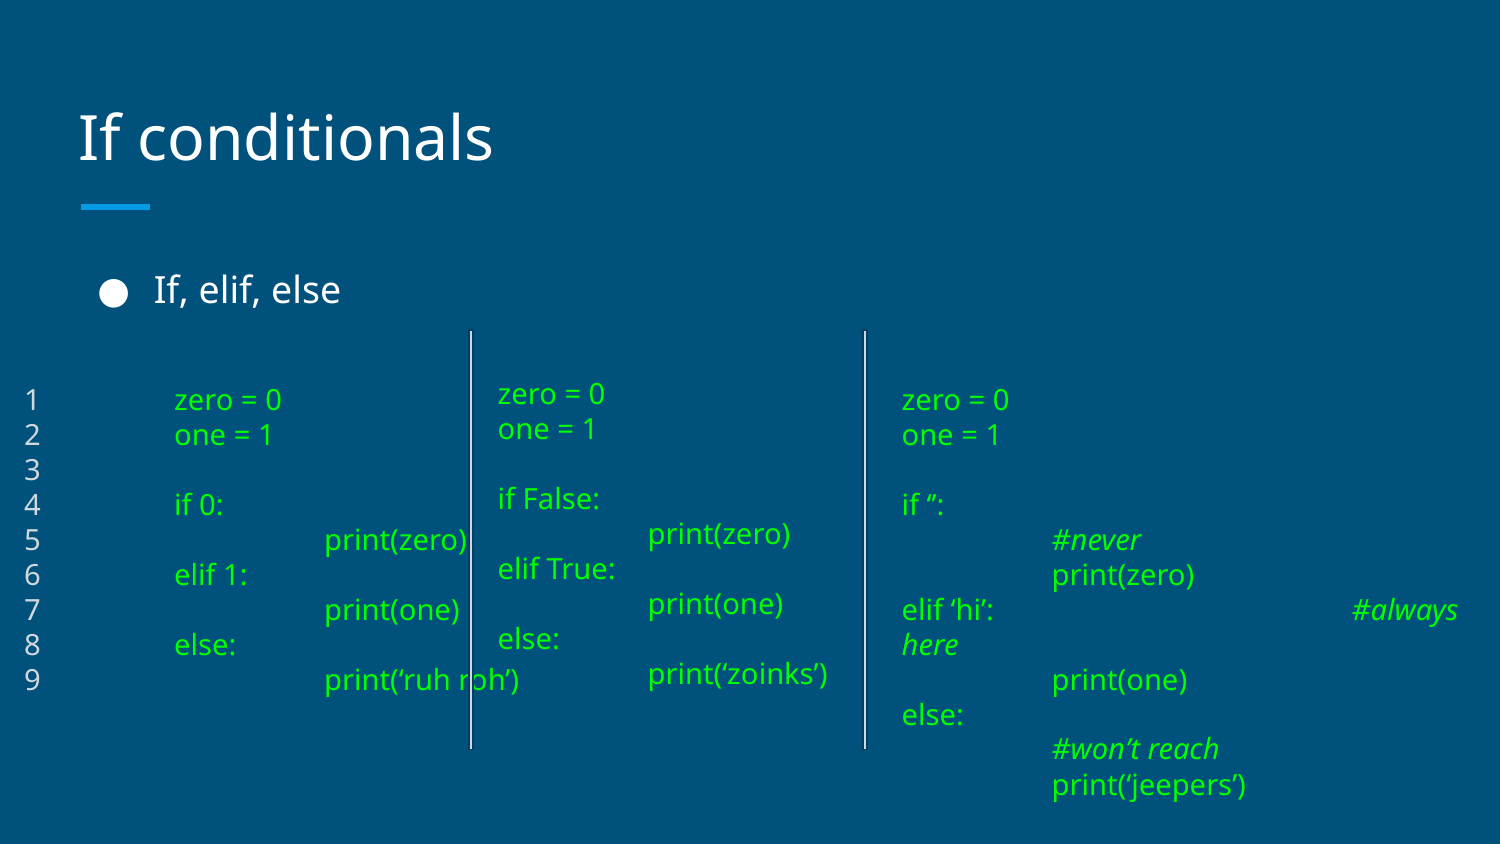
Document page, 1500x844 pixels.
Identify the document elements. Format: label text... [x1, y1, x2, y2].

picture [1097, 780, 1104, 794]
title If conditionals [63, 75, 1437, 188]
picture [1192, 781, 1204, 790]
text_box zero = 0 one = 1 if False: print(zero) elif True: print(one) else: print(‘zoinks’) [482, 360, 914, 844]
picture [1141, 782, 1153, 794]
picture [1059, 780, 1067, 792]
text_box zero = 0 one = 1 if ‘’: #never print(zero) elif ‘hi’: #always here print(one) else: #won’t reach print(‘jeepers’) [886, 366, 1500, 761]
list If, elif, else [63, 244, 1437, 366]
text_box [468, 329, 473, 750]
picture [1130, 780, 1136, 801]
picture [1109, 777, 1116, 794]
picture [1158, 782, 1170, 792]
text_box [862, 329, 867, 750]
text_box 1 zero = 0 2 one = 1 3 4 if 0: 5 print(zero) 6 elif 1: 7 print(one) 8 else: 9 print(‘ruh roh’) [9, 366, 482, 844]
